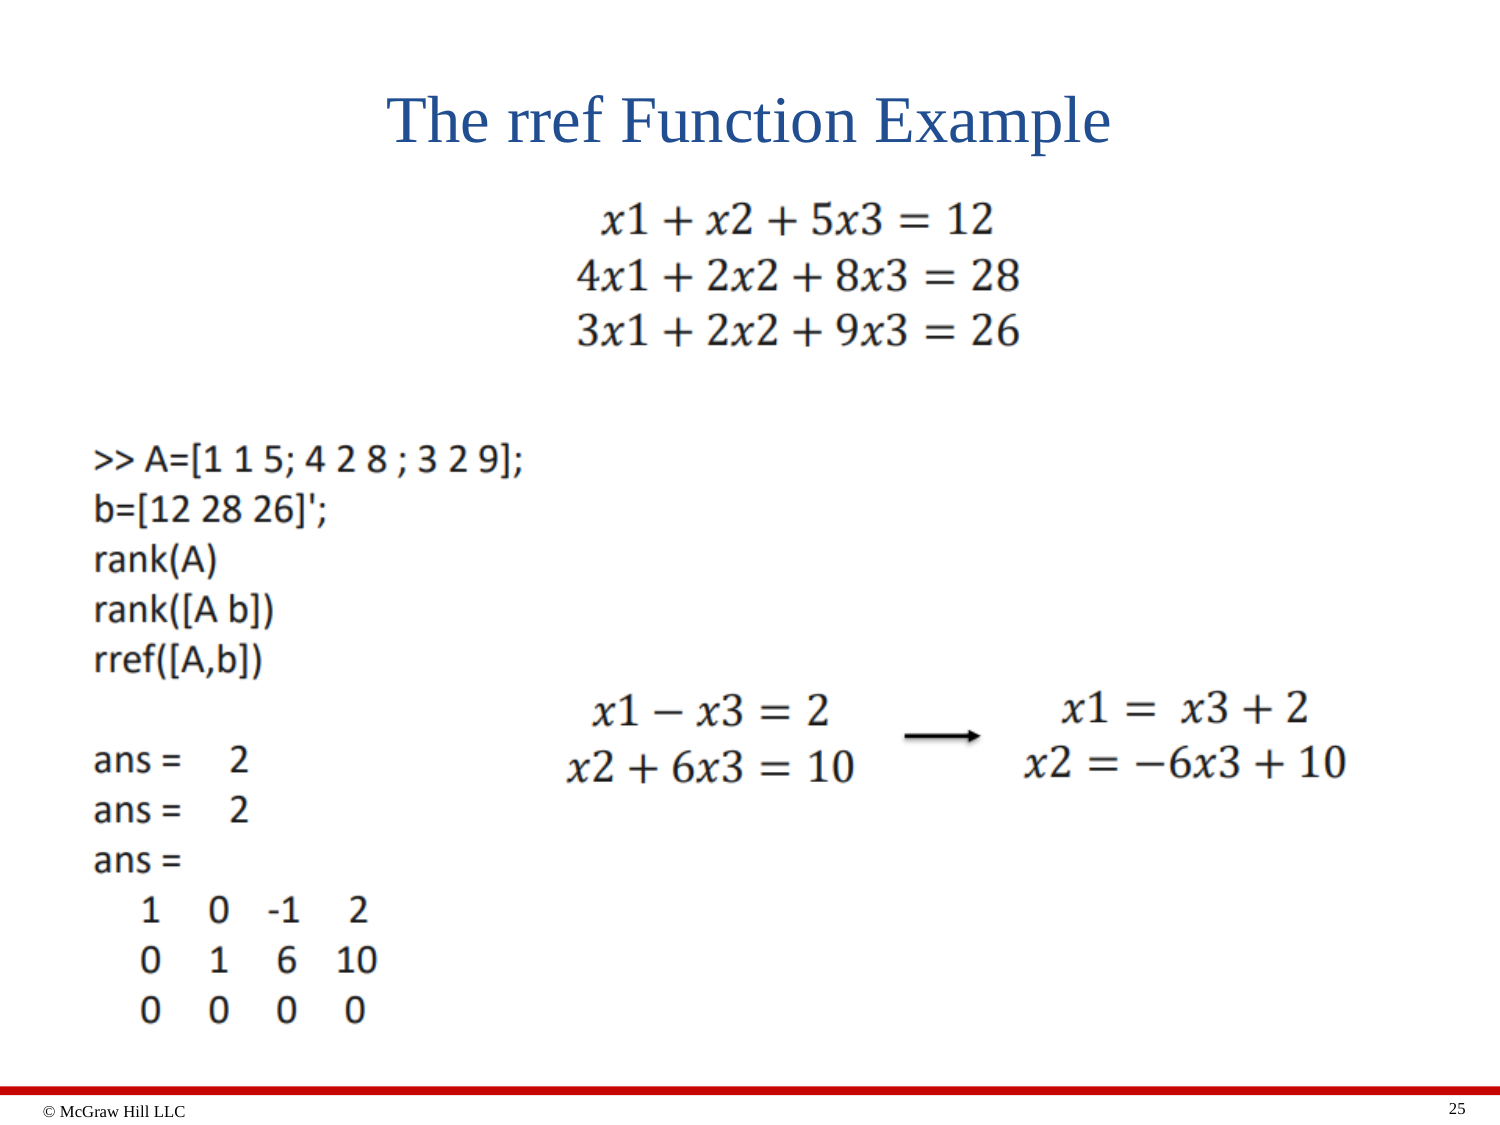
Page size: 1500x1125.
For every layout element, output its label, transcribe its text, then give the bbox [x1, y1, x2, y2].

picture [71, 192, 1429, 1059]
slide_number 25 [1415, 1094, 1474, 1122]
title The rref Function Example [56, 22, 1444, 221]
